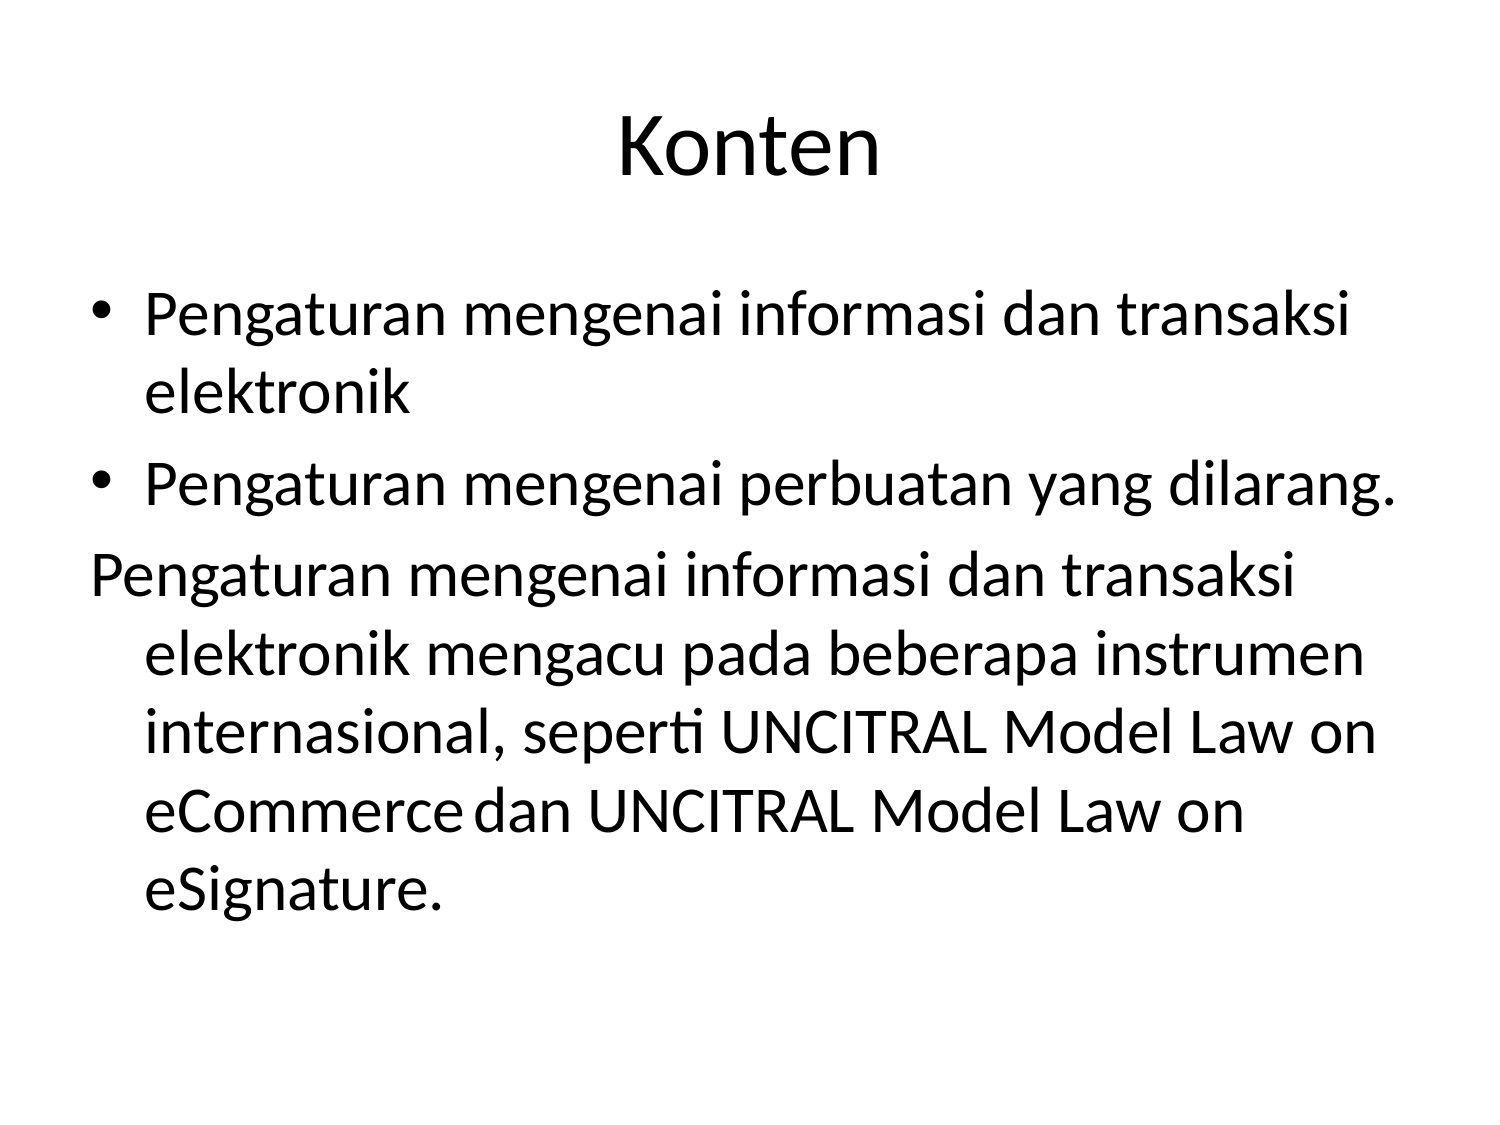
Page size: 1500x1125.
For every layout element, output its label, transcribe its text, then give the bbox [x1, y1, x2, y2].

title Konten [75, 45, 1425, 233]
list Pengaturan mengenai informasi dan transaksi elektronik Pengaturan mengenai perbuatan yang dilarang. Pengaturan mengenai informasi dan transaksi elektronik mengacu pada beberapa instrumen internasional, seperti UNCITRAL Model Law on eCommerce dan UNCITRAL Model Law on eSignature. [75, 262, 1425, 1005]
